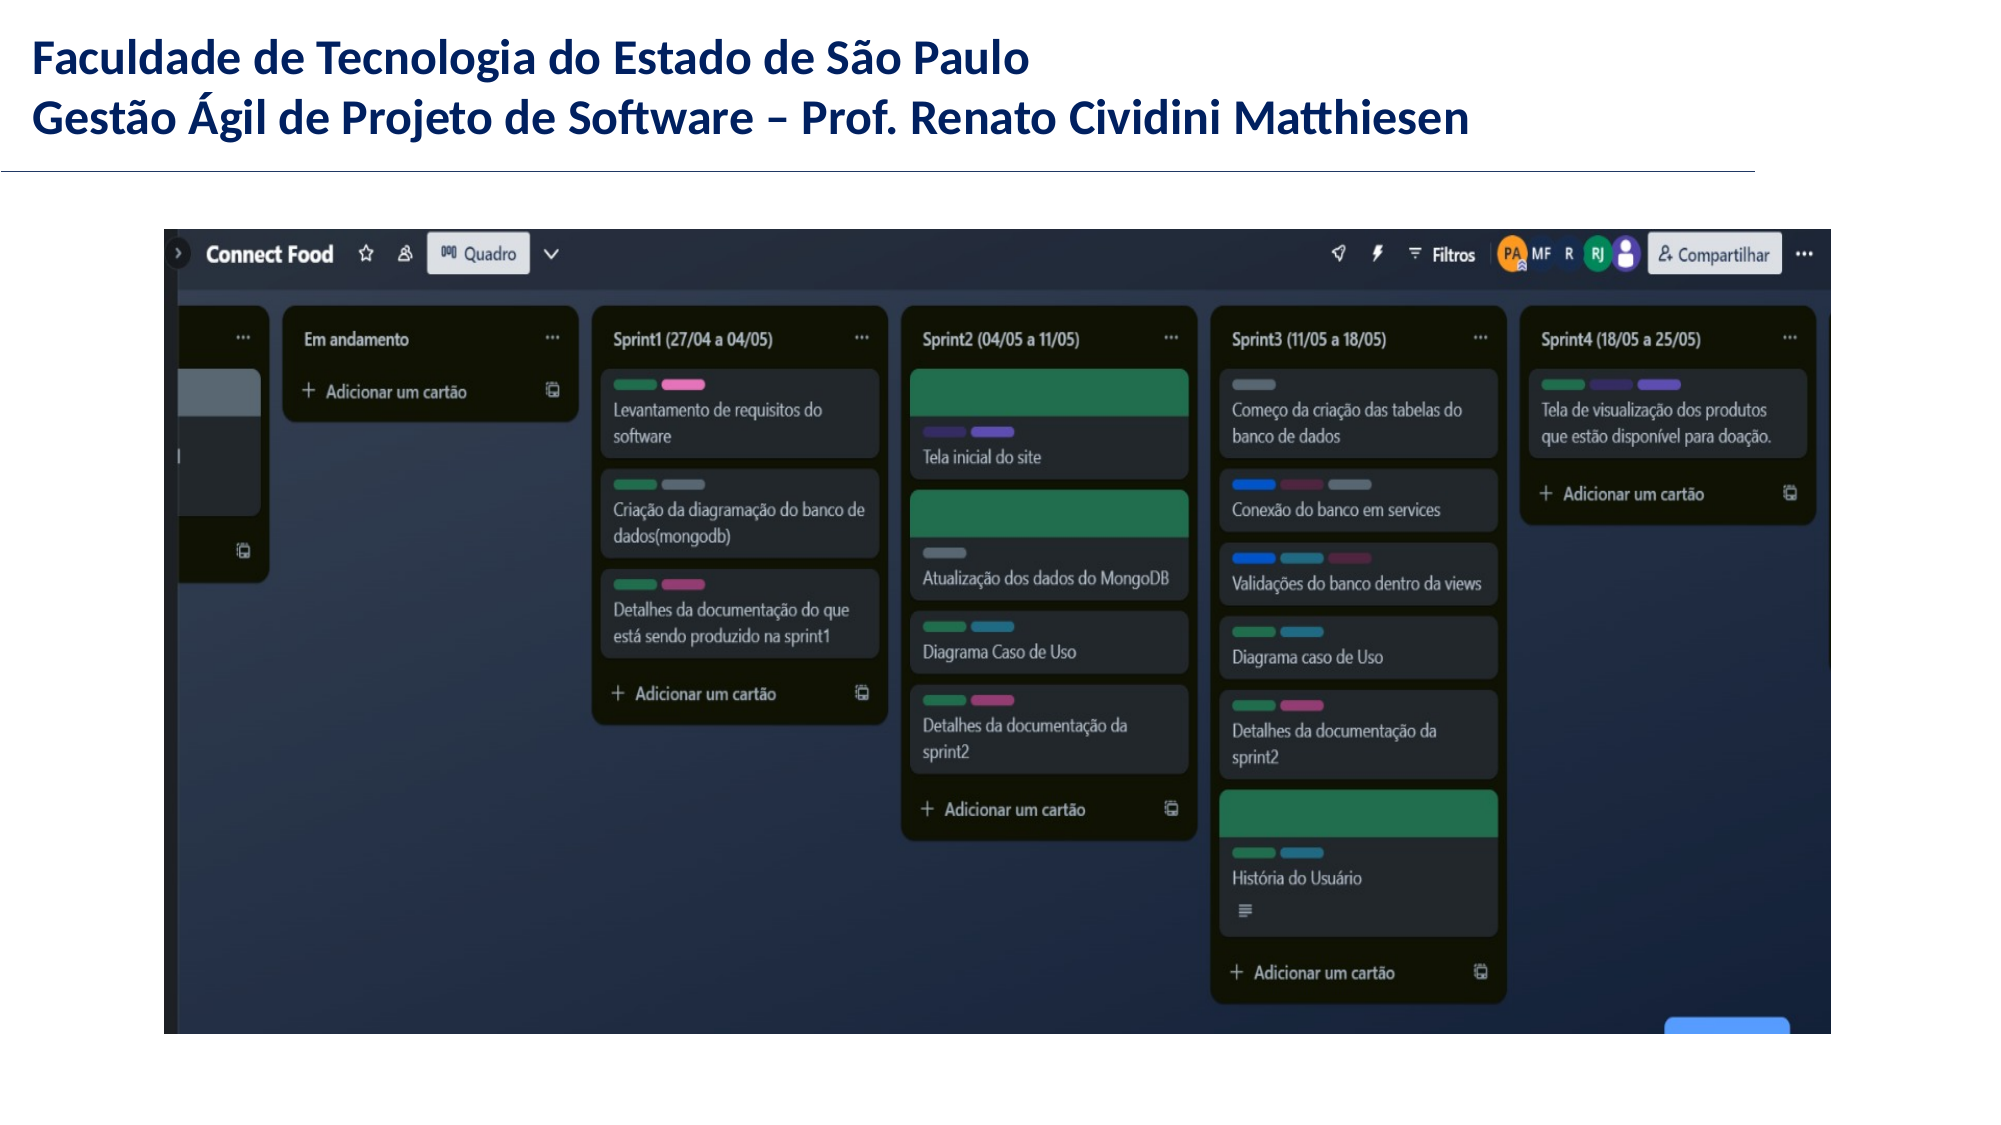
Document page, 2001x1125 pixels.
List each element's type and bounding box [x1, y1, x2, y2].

list [164, 229, 1831, 1034]
